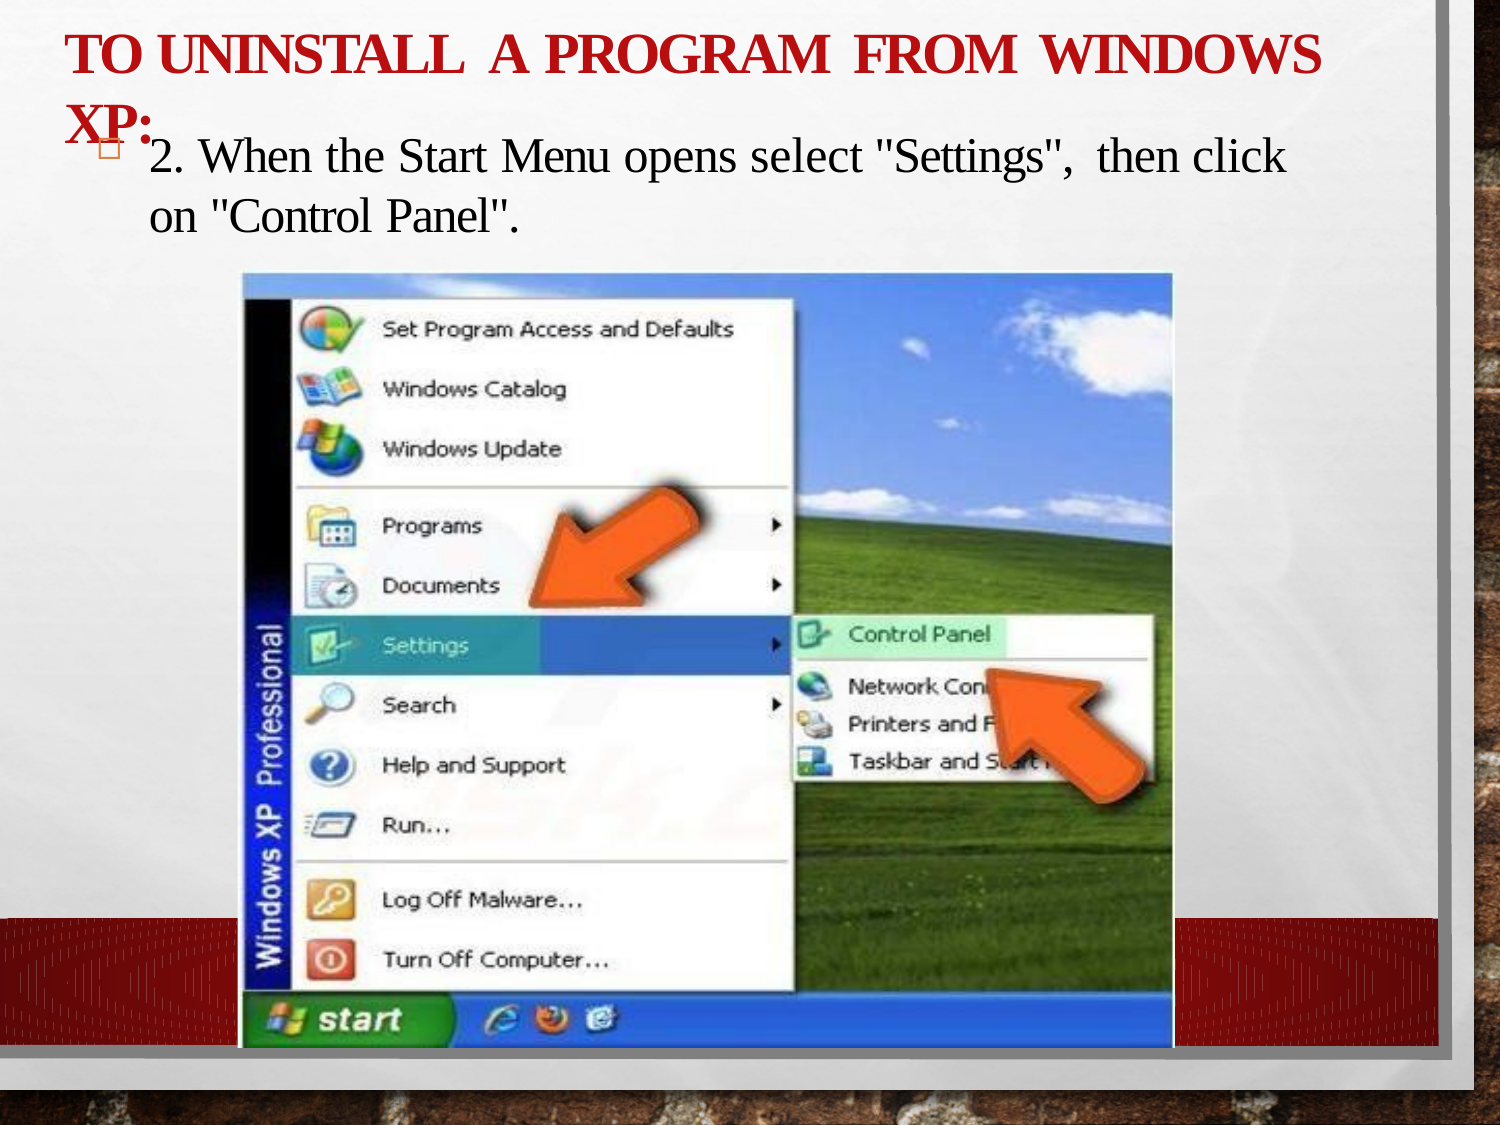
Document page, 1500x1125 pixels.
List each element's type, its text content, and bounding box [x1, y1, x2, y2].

text_box [237, 270, 1175, 1048]
title To uninstall a program from Windows XP: [62, 0, 1402, 179]
text_box 2. When the Start Menu opens select "Settings", then click on "Control Panel". [94, 120, 1319, 243]
picture [0, 0, 1500, 1125]
